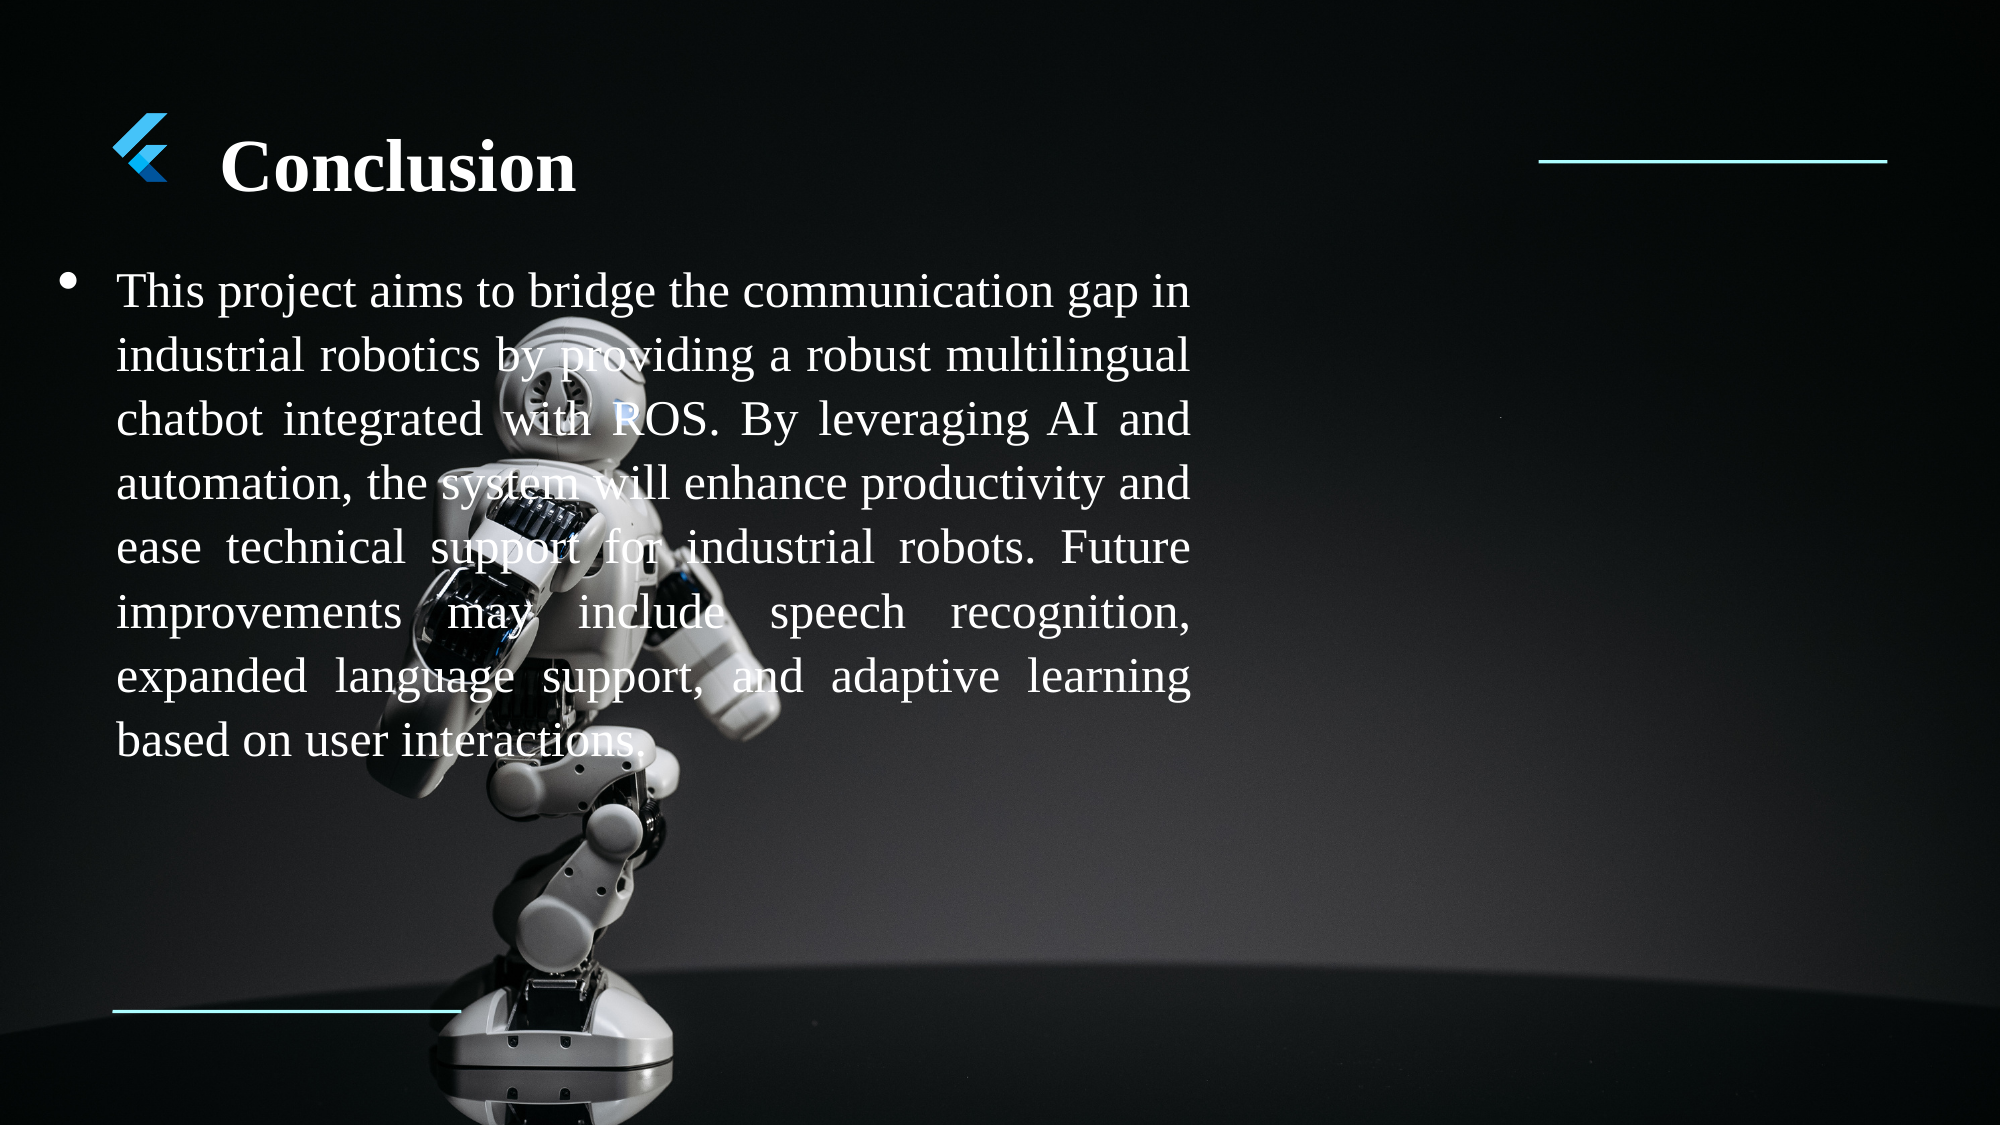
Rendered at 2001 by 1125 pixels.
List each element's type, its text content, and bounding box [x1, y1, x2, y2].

text_box Conclusion [219, 110, 1268, 207]
text_box [0, 0, 2000, 1125]
text_box [112, 113, 168, 182]
text_box This project aims to bridge the communication gap in industrial robotics by providing a robust multilingual chatbot integrated with ROS. By leveraging AI and automation, the system will enhance productivity and ease technical support for industrial robots. Future improvements may include speech recognition, expanded language support, and adaptive learning based on user interactions. [59, 252, 1192, 767]
